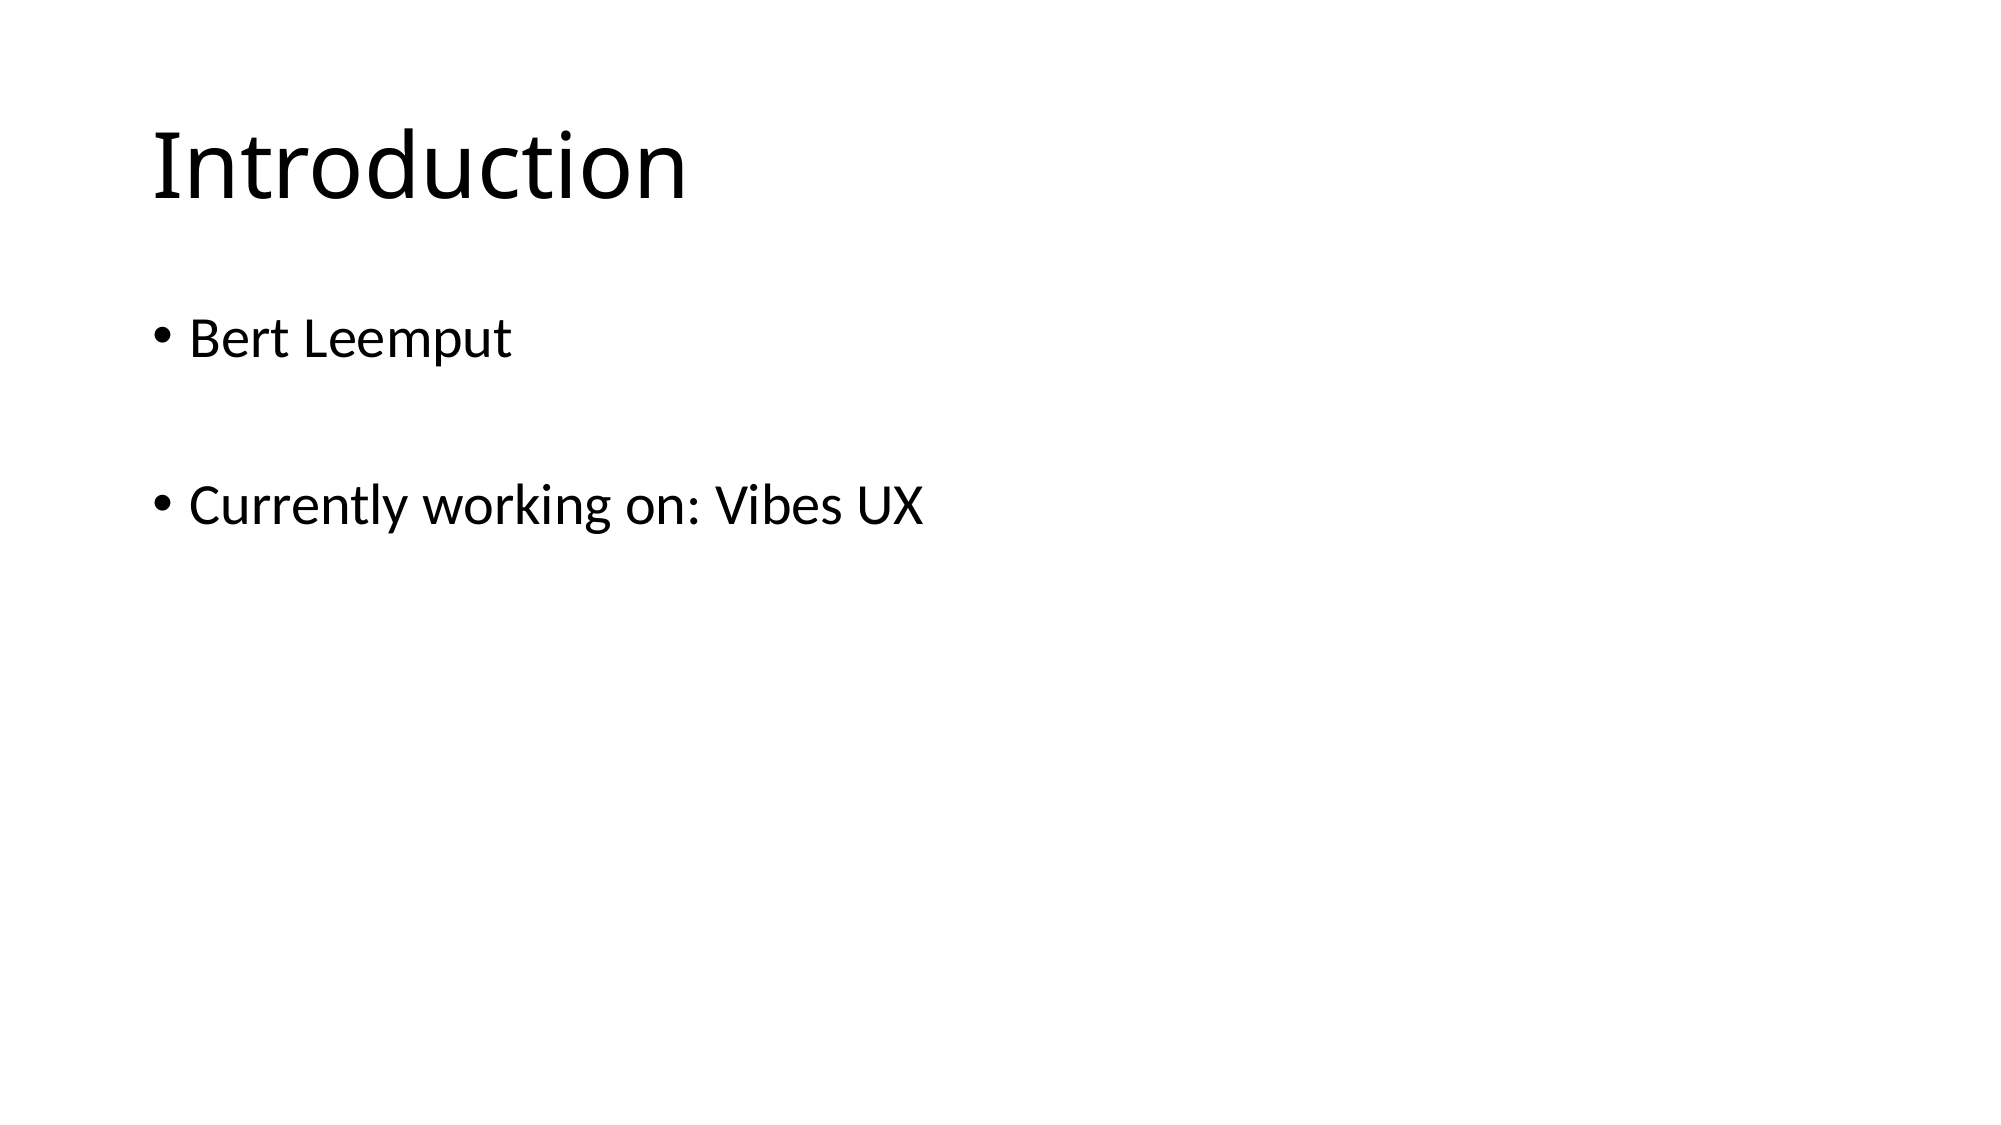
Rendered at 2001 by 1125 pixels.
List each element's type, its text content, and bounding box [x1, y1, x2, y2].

title Introduction [137, 59, 1863, 278]
list Bert Leemput Currently working on: Vibes UX [137, 299, 1863, 1014]
